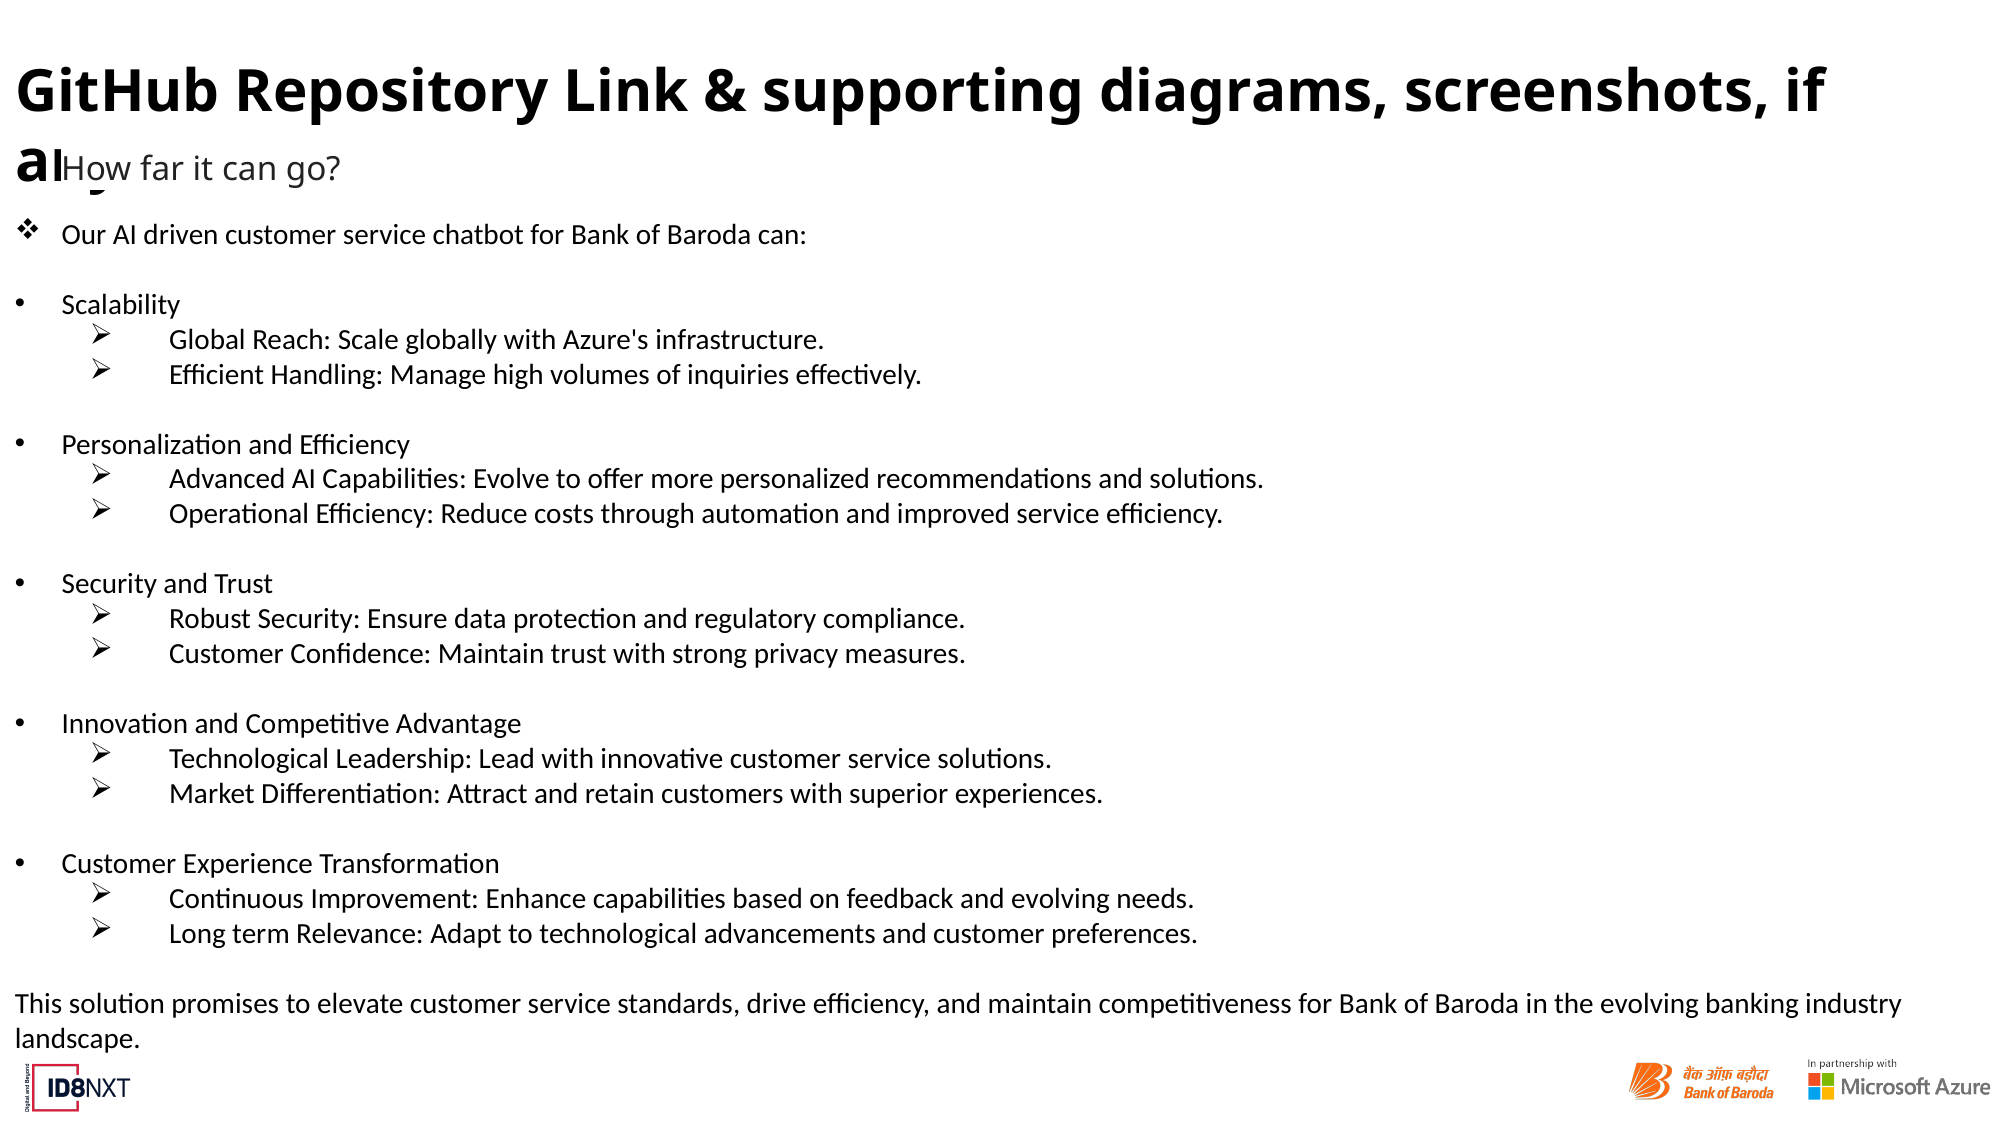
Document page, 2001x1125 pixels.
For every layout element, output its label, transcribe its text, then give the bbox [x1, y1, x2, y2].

text_box Our AI driven customer service chatbot for Bank of Baroda can: Scalability Global Reach: Scale globally with Azure's infrastructure. Efficient Handling: Manage high volumes of inquiries effectively. Personalization and Efficiency Advanced AI Capabilities: Evolve to offer more personalized recommendations and solutions. Operational Efficiency: Reduce costs through automation and improved service efficiency. Security and Trust Robust Security: Ensure data protection and regulatory compliance. Customer Confidence: Maintain trust with strong privacy measures. Innovation and Competitive Advantage Technological Leadership: Lead with innovative customer service solutions. Market Differentiation: Attract and retain customers with superior experiences. Customer Experience Transformation Continuous Improvement: Enhance capabilities based on feedback and evolving needs. Long term Relevance: Adapt to technological advancements and customer preferences. This solution promises to elevate customer service standards, drive efficiency, and maintain competitiveness for Bank of Baroda in the evolving banking industry landscape. [0, 207, 2000, 1062]
picture [17, 1062, 138, 1123]
title GitHub Repository Link & supporting diagrams, screenshots, if any [0, 37, 1883, 133]
picture [1806, 1062, 1992, 1102]
text_box How far it can go? [45, 132, 389, 207]
picture [1628, 1062, 1776, 1125]
